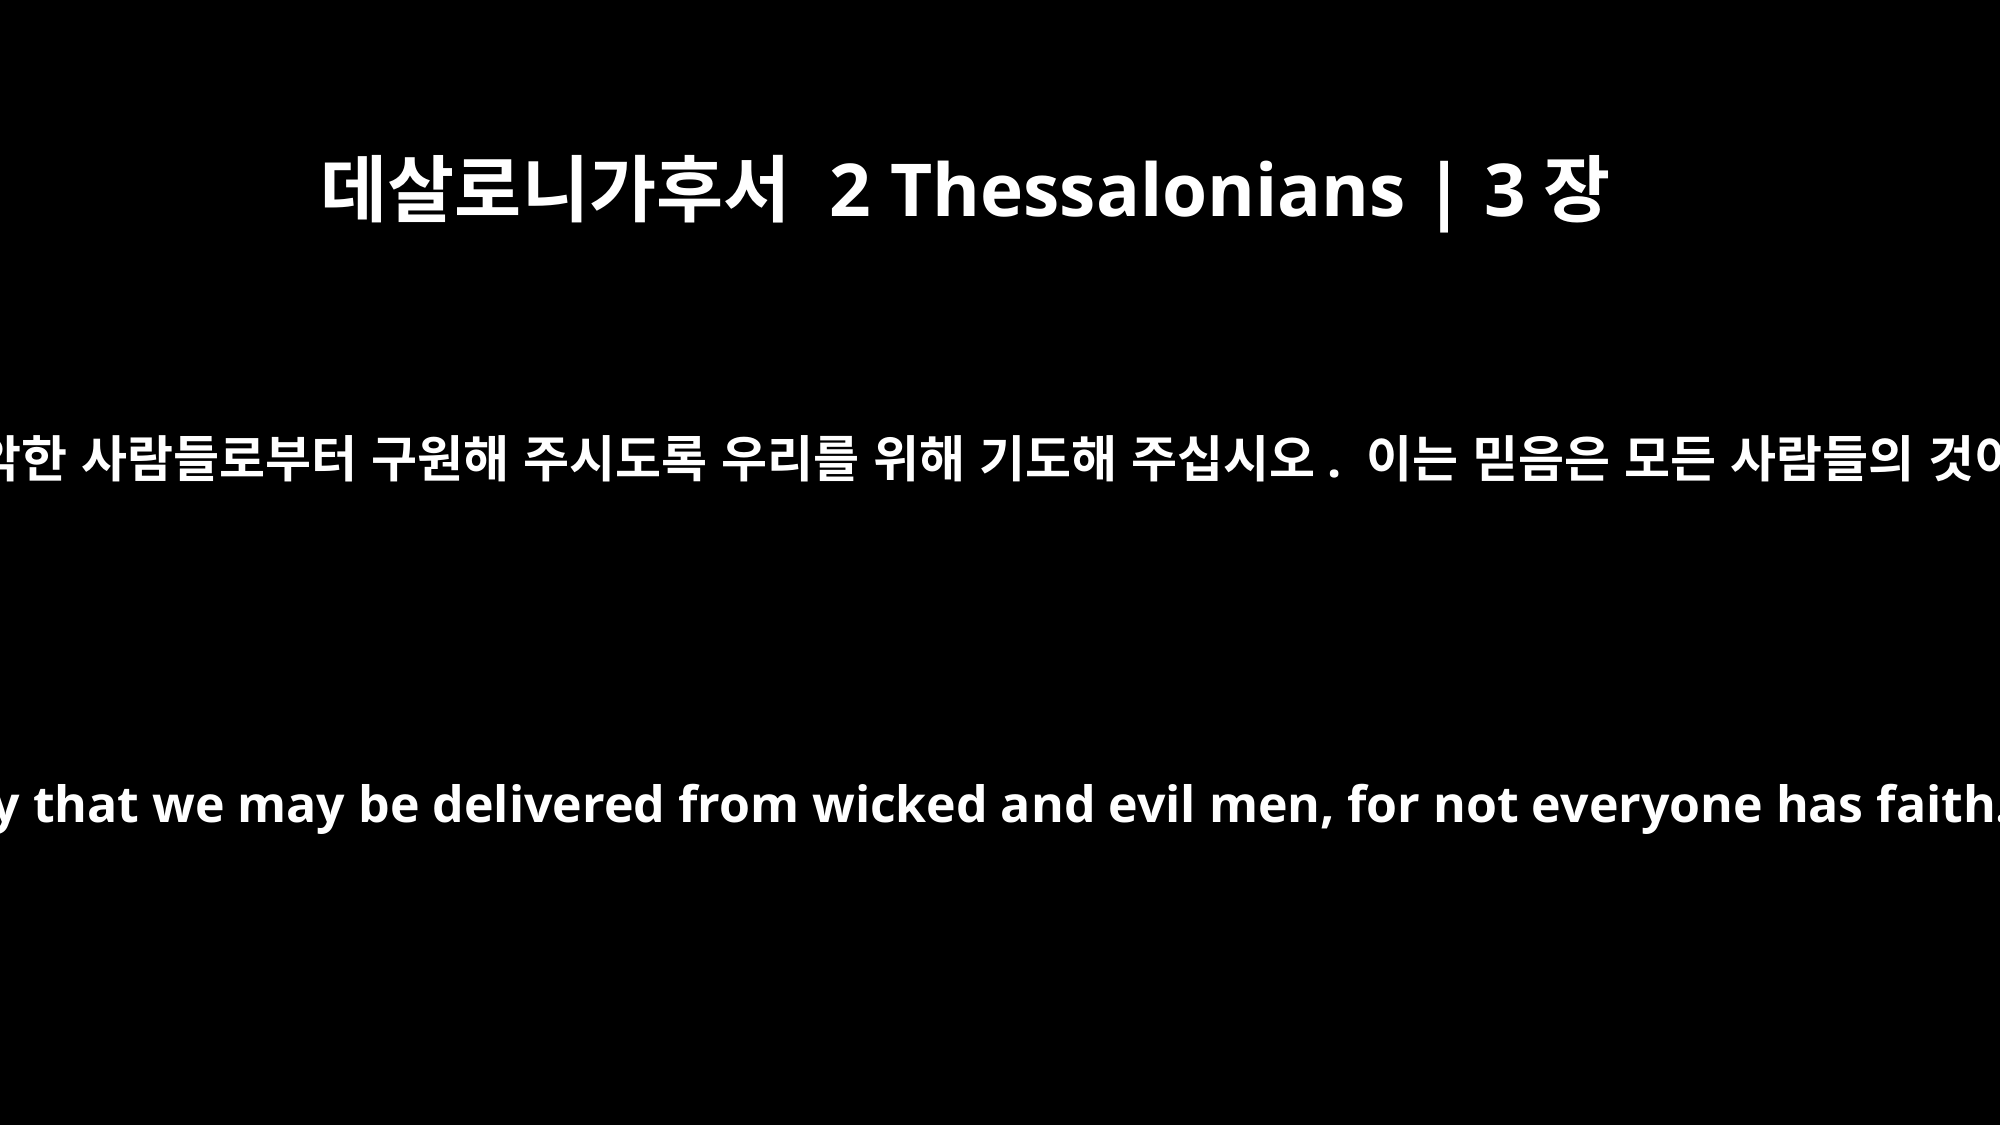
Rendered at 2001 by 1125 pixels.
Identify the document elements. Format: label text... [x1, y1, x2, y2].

text_box 2 또한 우리를 불의하고 사악한 사람들로부터 구원해 주시도록 우리를 위해 기도해 주십시오. 이는 믿음은 모든 사람들의 것이 아니기 때문입니다. [0, 359, 2000, 495]
text_box And pray that we may be delivered from wicked and evil men, for not everyone has faith. [0, 764, 2000, 840]
text_box 데살로니가후서 2 Thessalonians | 3장 [305, 136, 1626, 239]
